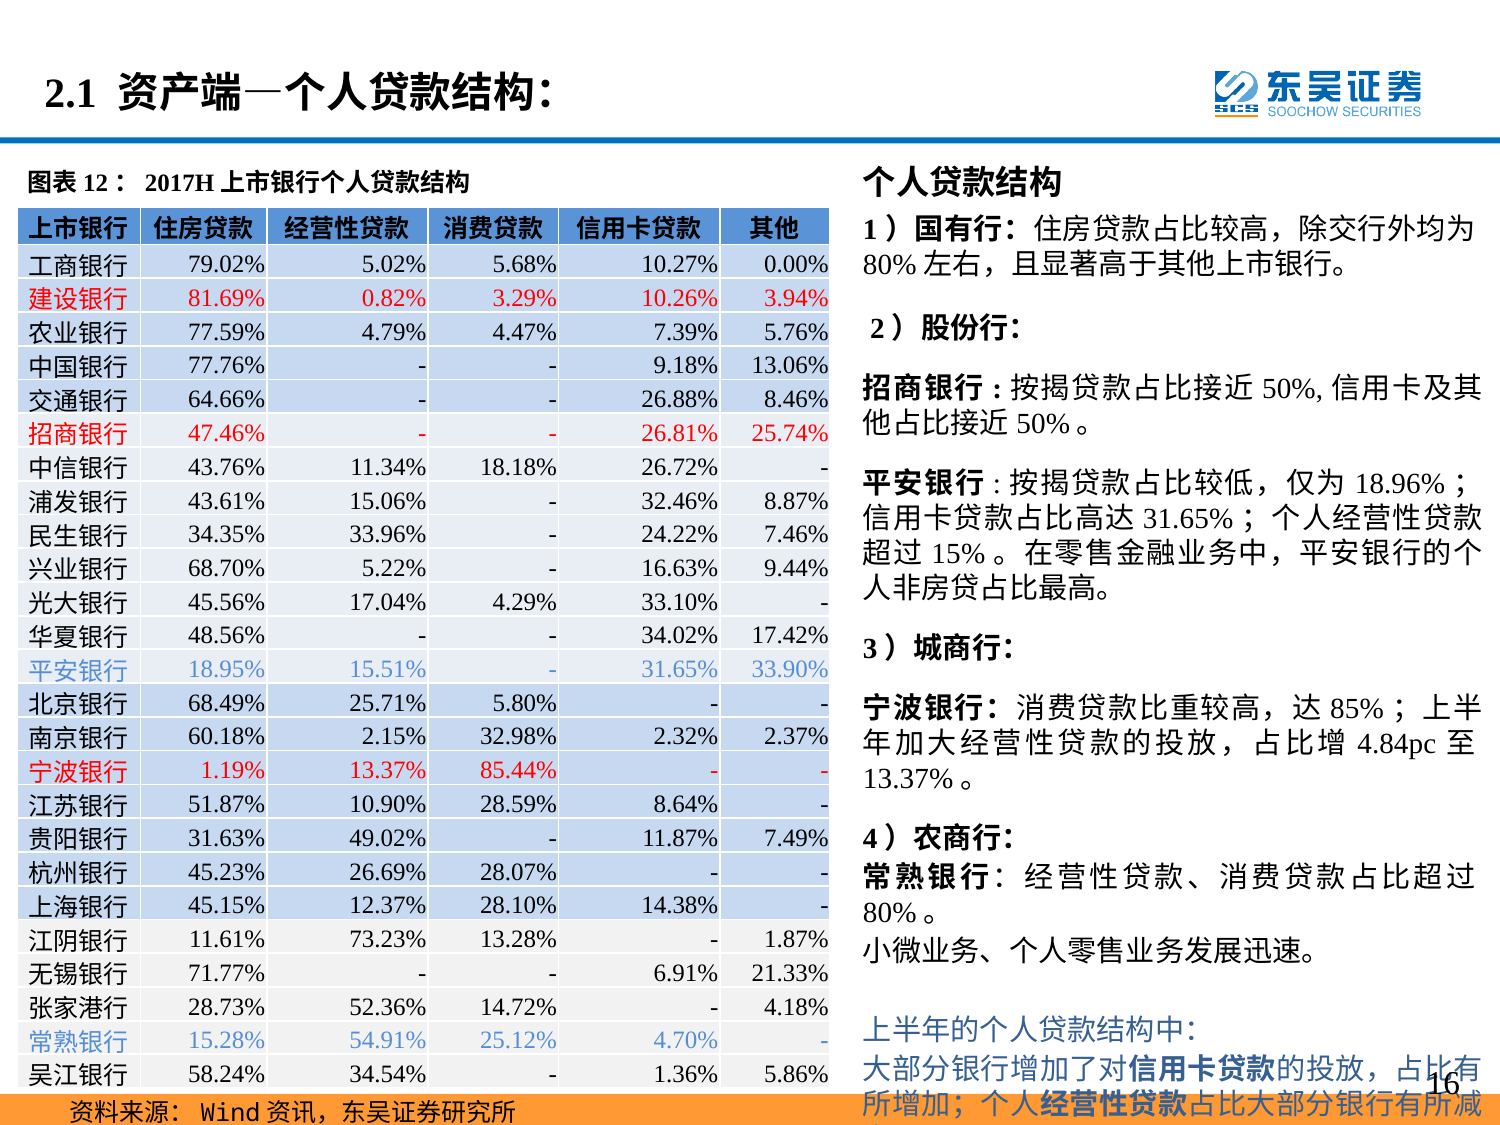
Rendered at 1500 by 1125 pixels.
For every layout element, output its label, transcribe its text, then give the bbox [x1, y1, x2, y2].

table_cell - [721, 751, 829, 784]
table_cell 交通银行 [18, 380, 140, 412]
table_cell 68.70% [141, 549, 266, 581]
table_cell - [721, 1022, 829, 1053]
table_cell 18.95% [141, 650, 266, 682]
table_cell 中信银行 [18, 448, 140, 480]
table_cell 农业银行 [18, 313, 140, 345]
table_cell 无锡银行 [18, 954, 140, 986]
table_cell 60.18% [141, 718, 266, 750]
text_box 资料来源：Wind资讯，东吴证券研究所 [54, 1089, 752, 1125]
table_cell 3.94% [721, 279, 829, 311]
table_cell - [429, 347, 558, 379]
table_cell 25.74% [721, 414, 829, 446]
table_cell 11.61% [141, 920, 266, 952]
table_cell 43.61% [141, 482, 266, 514]
table_cell 杭州银行 [18, 853, 140, 885]
table_cell - [268, 617, 427, 648]
table_cell 34.54% [268, 1055, 427, 1087]
table_header 消费贷款 [429, 210, 558, 244]
table_cell 5.22% [268, 549, 427, 581]
table_cell - [429, 482, 558, 514]
table_cell 民生银行 [18, 515, 140, 547]
table_cell - [721, 887, 829, 919]
table_cell 0.82% [268, 279, 427, 311]
table_cell - [559, 684, 719, 716]
table_cell 32.46% [559, 482, 719, 514]
table_cell 江阴银行 [18, 920, 140, 952]
table_cell 77.76% [141, 347, 266, 379]
table_cell - [429, 515, 558, 547]
table_cell 15.06% [268, 482, 427, 514]
table_cell 18.18% [429, 448, 558, 480]
table_cell 85.44% [429, 751, 558, 784]
table_cell 4.18% [721, 988, 829, 1020]
table_cell 31.63% [141, 819, 266, 851]
table_cell 光大银行 [18, 583, 140, 615]
table_header 经营性贷款 [268, 210, 427, 244]
table_cell 5.76% [721, 313, 829, 345]
table_cell 4.29% [429, 583, 558, 615]
table_cell 28.59% [429, 785, 558, 817]
table_cell 10.90% [268, 785, 427, 817]
table_cell - [429, 380, 558, 412]
table_cell - [268, 380, 427, 412]
table_cell 34.35% [141, 515, 266, 547]
table_cell 贵阳银行 [18, 819, 140, 851]
table_header 住房贷款 [141, 210, 266, 244]
table_cell 13.37% [268, 751, 427, 784]
table_cell 5.86% [721, 1055, 829, 1087]
table_cell 33.90% [721, 650, 829, 682]
table_cell 34.02% [559, 617, 719, 648]
table_cell 张家港行 [18, 988, 140, 1020]
table_cell 北京银行 [18, 684, 140, 716]
table_cell 17.42% [721, 617, 829, 648]
table_cell 7.49% [721, 819, 829, 851]
table_cell 中国银行 [18, 347, 140, 379]
table_cell 54.91% [268, 1022, 427, 1053]
table_cell 43.76% [141, 448, 266, 480]
table_cell 26.81% [559, 414, 719, 446]
table_cell 26.88% [559, 380, 719, 412]
table_cell - [429, 819, 558, 851]
table_cell 33.96% [268, 515, 427, 547]
table_cell 28.10% [429, 887, 558, 919]
table_cell 16.63% [559, 549, 719, 581]
table_header 上市银行 [18, 210, 140, 244]
table_cell 上海银行 [18, 887, 140, 919]
table_cell 浦发银行 [18, 482, 140, 514]
table_cell 13.06% [721, 347, 829, 379]
table_cell 9.44% [721, 549, 829, 581]
table_cell 4.70% [559, 1022, 719, 1053]
table_cell 11.87% [559, 819, 719, 851]
table_cell 招商银行 [18, 414, 140, 446]
table_cell 77.59% [141, 313, 266, 345]
table_cell 常熟银行 [18, 1022, 140, 1053]
table_cell 45.56% [141, 583, 266, 615]
table_cell 31.65% [559, 650, 719, 682]
table_cell - [721, 448, 829, 480]
table_cell 33.10% [559, 583, 719, 615]
table_cell - [559, 988, 719, 1020]
table_cell - [268, 347, 427, 379]
table_cell 华夏银行 [18, 617, 140, 648]
table_cell 平安银行 [18, 650, 140, 682]
table_header 其他 [721, 208, 829, 244]
table_cell 5.02% [268, 245, 427, 277]
table_cell 0.00% [721, 245, 829, 277]
table_cell 1.19% [141, 751, 266, 784]
table_cell 13.28% [429, 920, 558, 952]
table_cell 32.98% [429, 718, 558, 750]
table_cell 10.26% [559, 279, 719, 311]
table_cell 12.37% [268, 887, 427, 919]
table_cell 25.71% [268, 684, 427, 716]
table_cell 6.91% [559, 954, 719, 986]
table_cell 8.87% [721, 482, 829, 514]
table_cell 2.15% [268, 718, 427, 750]
table_cell - [429, 954, 558, 986]
table_cell 2.37% [721, 718, 829, 750]
table_cell 1.87% [721, 920, 829, 952]
table_cell - [429, 414, 558, 446]
table_cell 江苏银行 [18, 785, 140, 817]
table_cell 49.02% [268, 819, 427, 851]
table_cell 建设银行 [18, 279, 140, 311]
text_box 图表12：2017H上市银行个人贷款结构 [12, 158, 710, 210]
table_cell 17.04% [268, 583, 427, 615]
table_cell 28.07% [429, 853, 558, 885]
table_cell 10.27% [559, 245, 719, 277]
table_cell 1.36% [559, 1055, 719, 1087]
table_cell 45.15% [141, 887, 266, 919]
table_cell 11.34% [268, 448, 427, 480]
table_cell 宁波银行 [18, 751, 140, 784]
table_cell 兴业银行 [18, 549, 140, 581]
table_cell 24.22% [559, 515, 719, 547]
table_cell 68.49% [141, 684, 266, 716]
table_cell 48.56% [141, 617, 266, 648]
table_cell - [721, 583, 829, 615]
table_cell 45.23% [141, 853, 266, 885]
text_box 2.1 资产端—个人贷款结构： [29, 58, 1283, 128]
table_cell - [559, 751, 719, 784]
table_cell - [429, 1055, 558, 1087]
table_cell 64.66% [141, 380, 266, 412]
table_cell 吴江银行 [18, 1055, 140, 1087]
picture [1283, 69, 1426, 119]
table_cell - [429, 650, 558, 682]
table_cell 5.80% [429, 684, 558, 716]
table_cell 15.28% [141, 1022, 266, 1053]
table_cell 47.46% [141, 414, 266, 446]
table_cell 26.72% [559, 448, 719, 480]
table_cell - [721, 785, 829, 817]
table_cell 71.77% [141, 954, 266, 986]
table_cell - [268, 414, 427, 446]
table_cell 4.79% [268, 313, 427, 345]
text_box 个人贷款结构 1）国有行：住房贷款占比较高，除交行外均为80%左右，且显著高于其他上市银行。 2）股份行： 招商银行:按揭贷款占比接近50%,信用卡及其他占比接近50%。 平安银行:按揭贷款占比较低，仅为18.96%；信用卡贷款占比高达31.65%；个人经营性贷款超过15%。在零售金融业务中，平安银行的个人非房贷占比最高。 3）城商行： 宁波银行：消费贷款比重较高，达85%；上半年加大经营性贷款的投放，占比增4.84pc至13.37%。 4）农商行： 常熟银行：经营性贷款、消费贷款占比超过80%。 小微业务、个人零售业务发展迅速。 上半年的个人贷款结构中： 大部分银行增加了对信用卡贷款的投放，占比有所增加；个人经营性贷款占比大部分银行有所减少。 [848, 153, 1498, 1125]
table_cell 21.33% [721, 954, 829, 986]
table_cell 15.51% [268, 650, 427, 682]
table_cell 14.38% [559, 887, 719, 919]
table_cell - [721, 684, 829, 716]
table_cell 25.12% [429, 1022, 558, 1053]
table_cell 4.47% [429, 313, 558, 345]
table_cell 8.64% [559, 785, 719, 817]
table_cell 8.46% [721, 380, 829, 412]
table_cell 14.72% [429, 988, 558, 1020]
table_cell 2.32% [559, 718, 719, 750]
table_cell 3.29% [429, 279, 558, 311]
table_cell 51.87% [141, 785, 266, 817]
table_cell - [429, 617, 558, 648]
table_cell 26.69% [268, 853, 427, 885]
text_box 16 [1411, 1053, 1476, 1109]
table_cell 81.69% [141, 279, 266, 311]
table_cell 58.24% [141, 1055, 266, 1087]
table_cell 28.73% [141, 988, 266, 1020]
table_header 信用卡贷款 [559, 208, 719, 244]
table_cell 79.02% [141, 245, 266, 277]
table_cell 7.39% [559, 313, 719, 345]
table_cell 7.46% [721, 515, 829, 547]
table_cell - [429, 549, 558, 581]
table_cell 73.23% [268, 920, 427, 952]
table_cell - [559, 853, 719, 885]
table_cell - [721, 853, 829, 885]
table_cell 52.36% [268, 988, 427, 1020]
table_cell - [559, 920, 719, 952]
table_cell 5.68% [429, 245, 558, 277]
table_cell 南京银行 [18, 718, 140, 750]
table_cell 9.18% [559, 347, 719, 379]
table_cell 工商银行 [18, 245, 140, 277]
table_cell - [268, 954, 427, 986]
